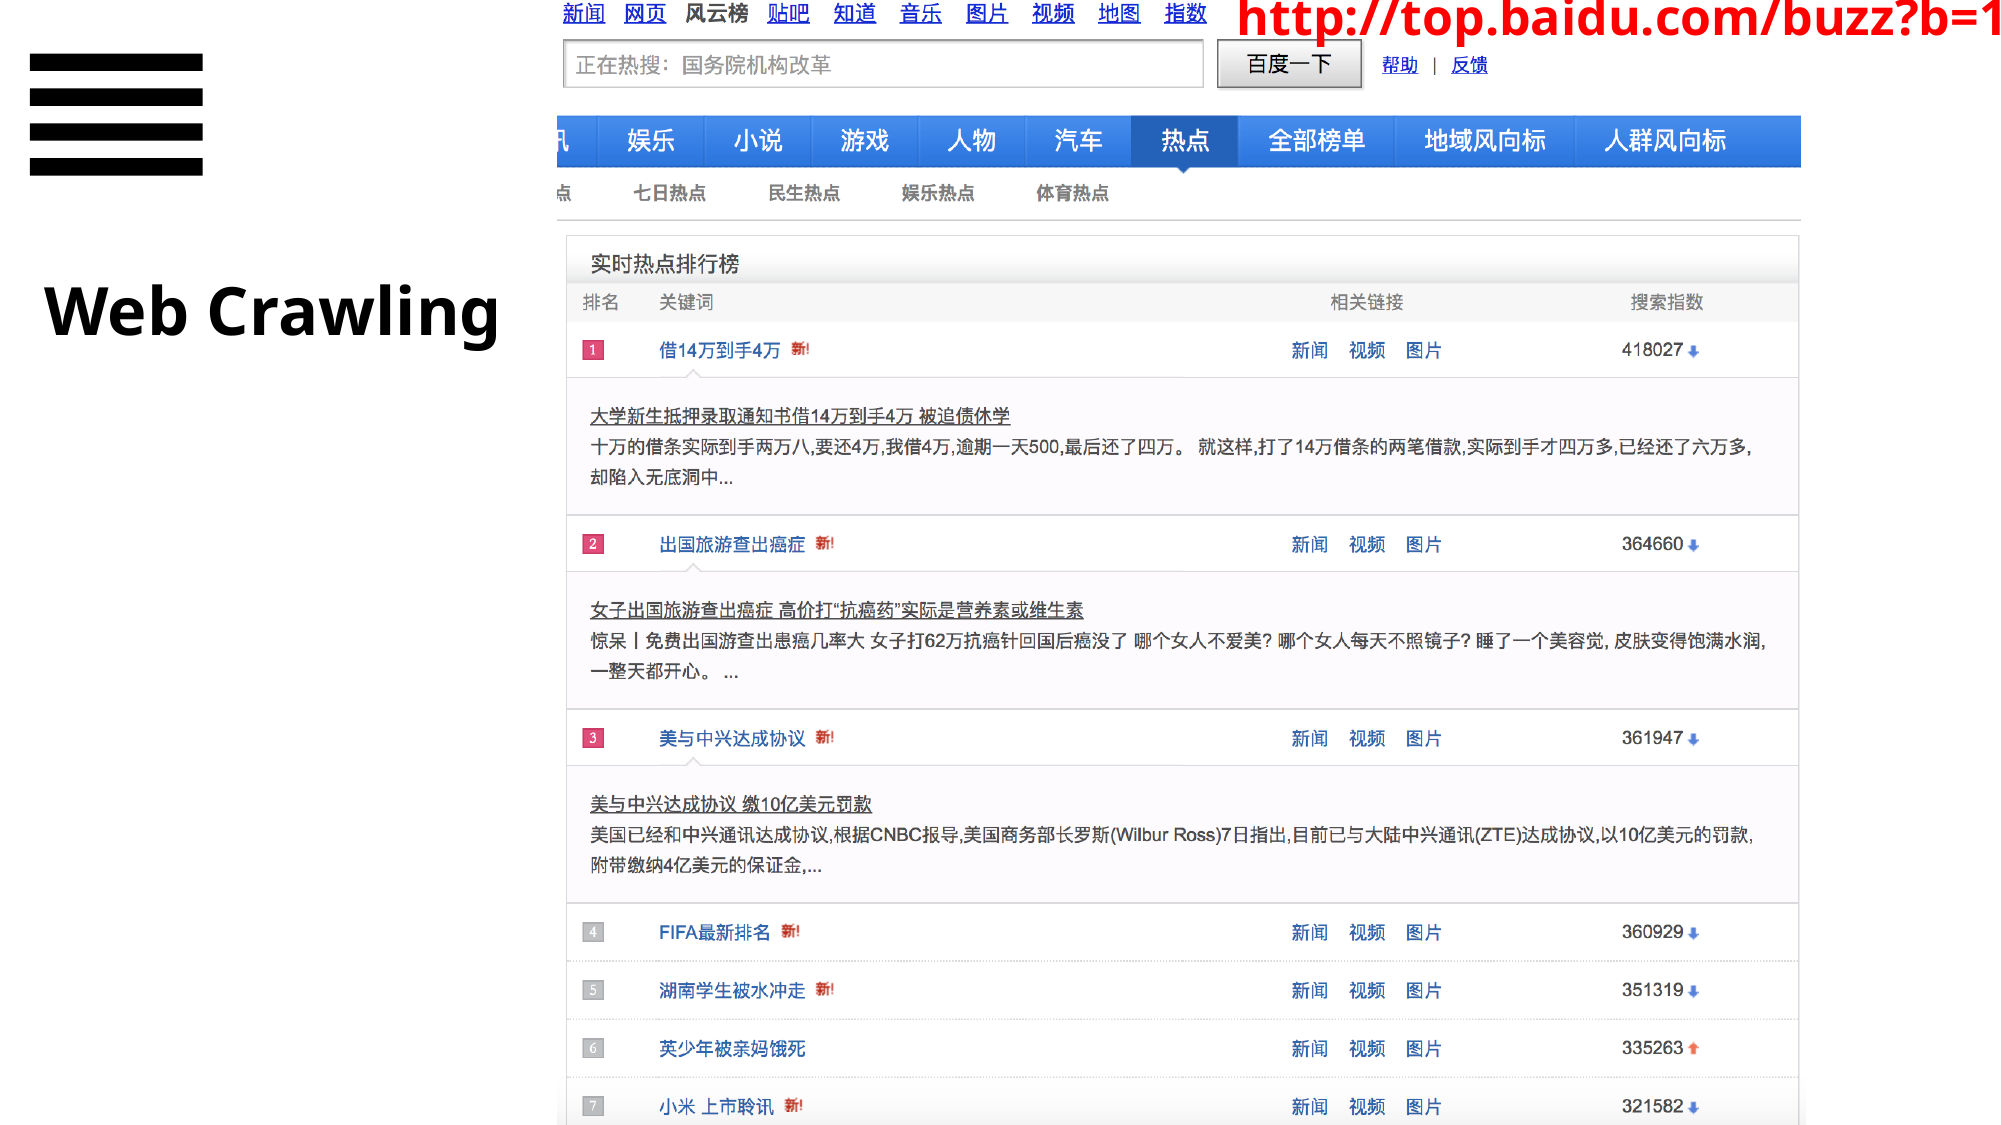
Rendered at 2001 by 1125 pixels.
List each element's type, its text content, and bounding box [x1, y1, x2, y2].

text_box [29, 53, 203, 176]
text_box Web Crawling [29, 220, 557, 356]
text_box http://top.baidu.com/buzz?b=1 [1806, 0, 2000, 54]
picture [557, 0, 1806, 1125]
